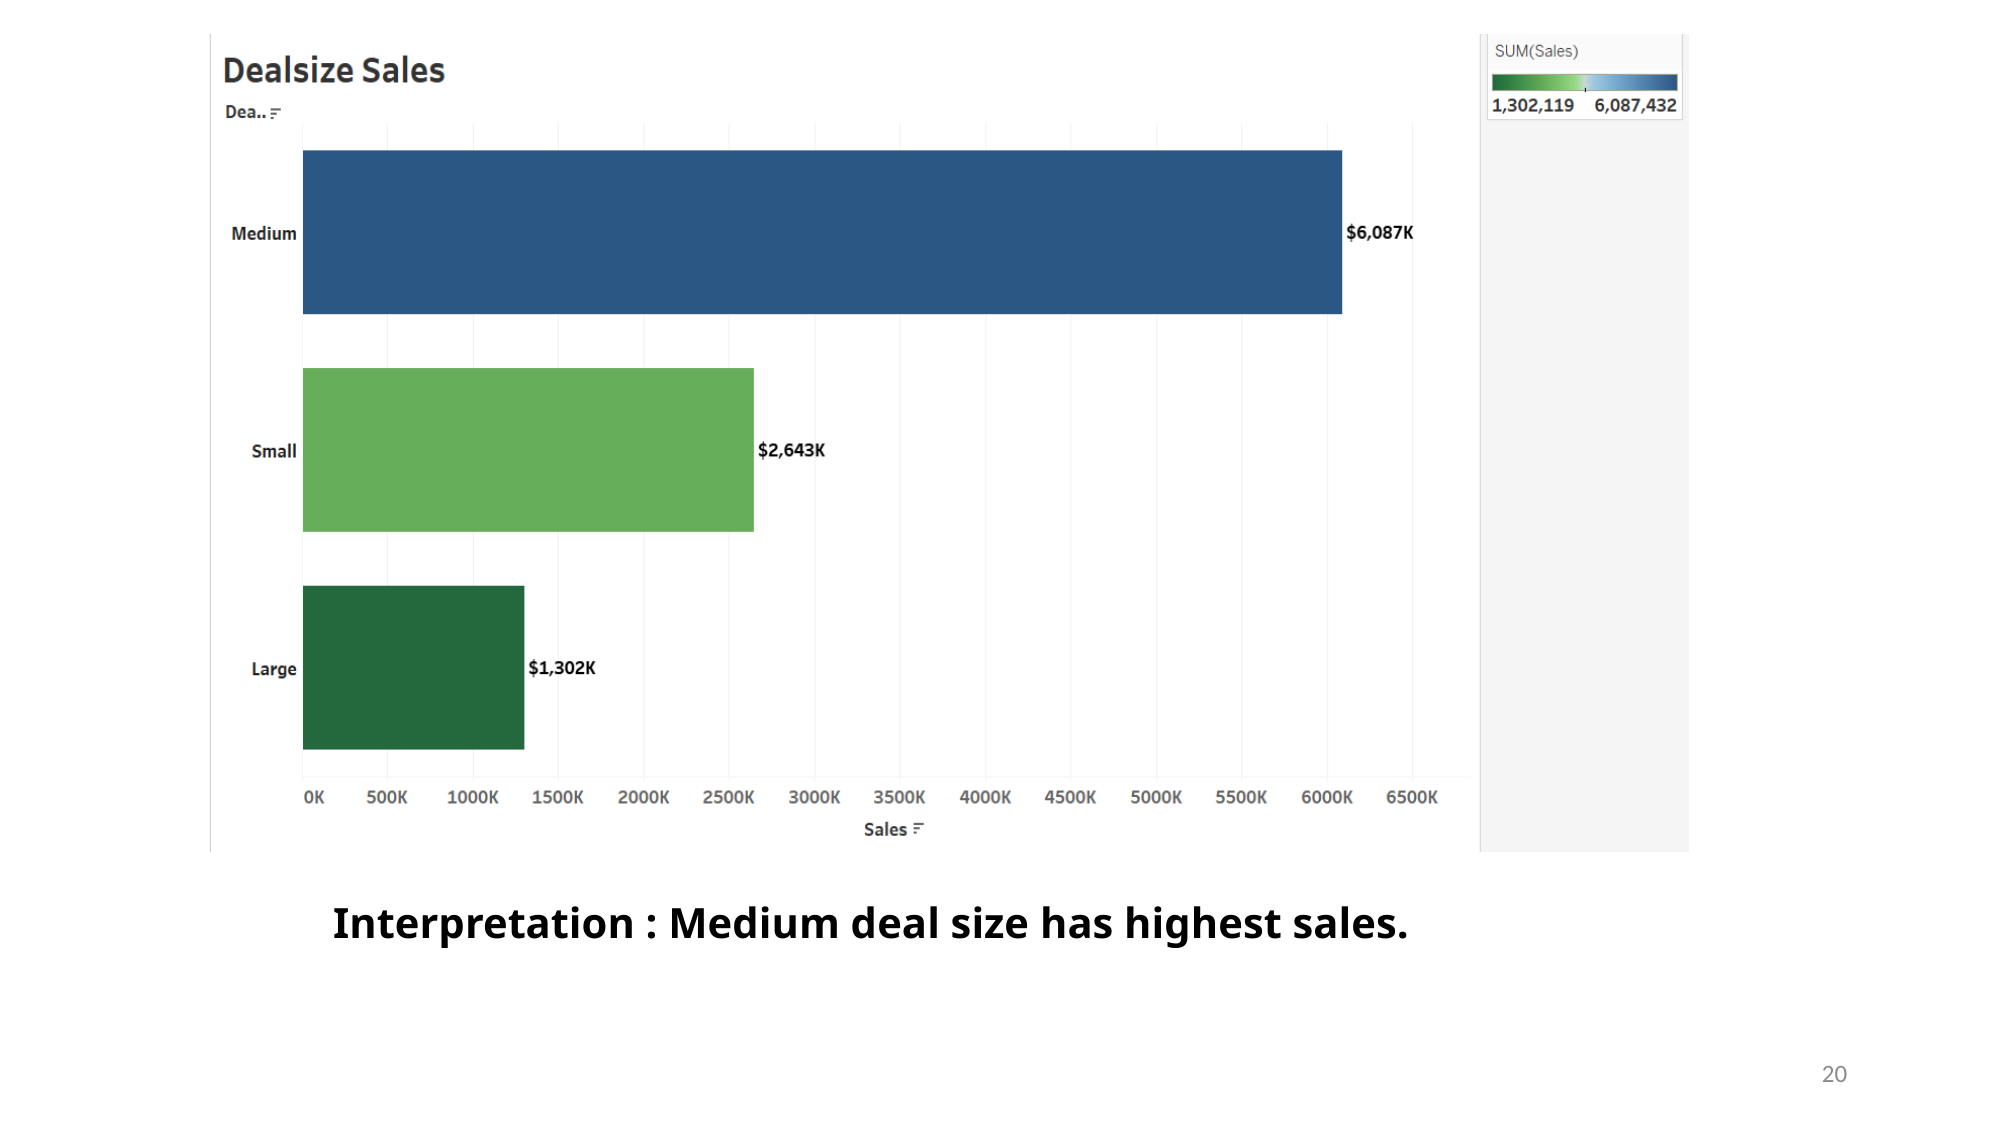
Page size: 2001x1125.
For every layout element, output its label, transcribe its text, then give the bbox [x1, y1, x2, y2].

footer Interpretation : Medium deal size has highest sales. [228, 895, 1514, 999]
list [209, 34, 1689, 852]
slide_number 20 [1412, 1042, 1863, 1103]
